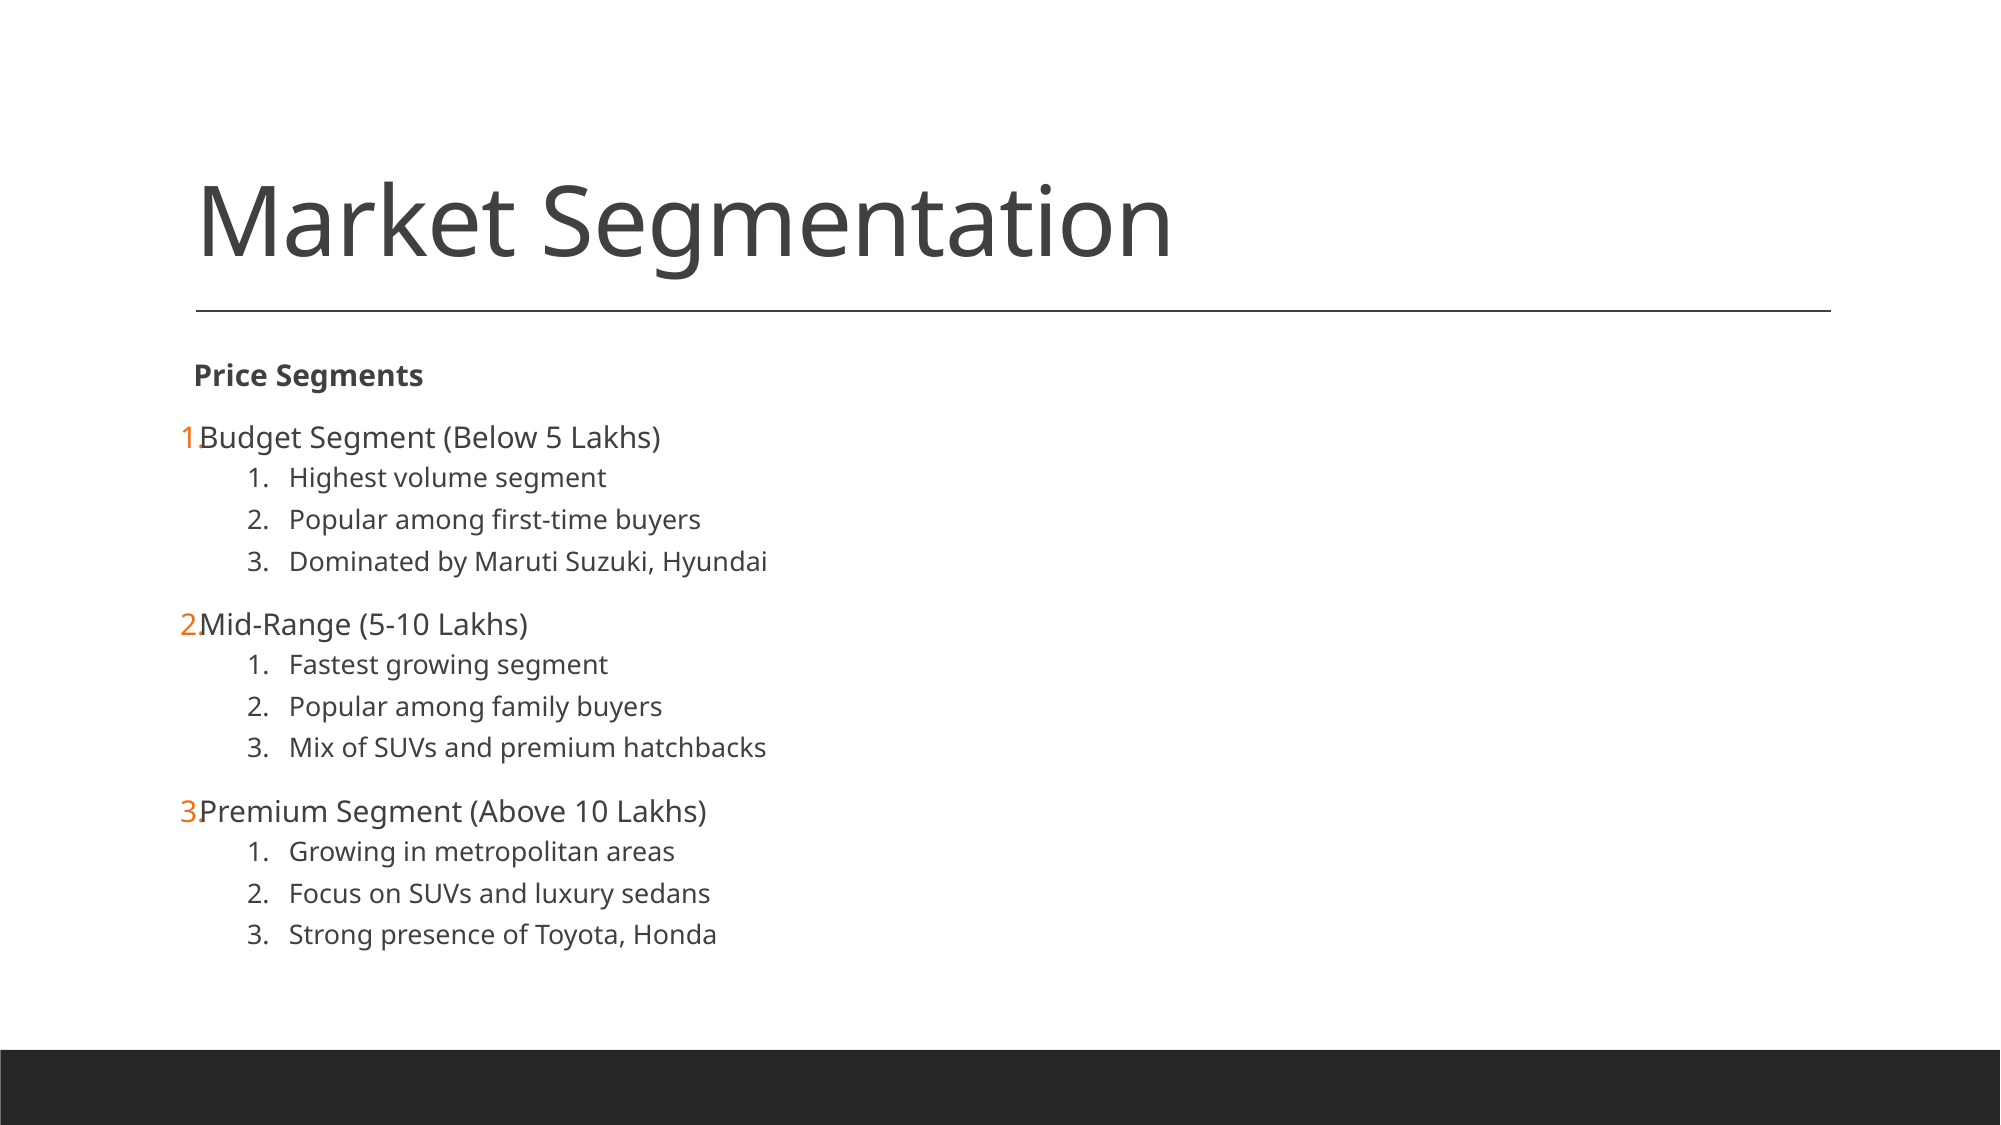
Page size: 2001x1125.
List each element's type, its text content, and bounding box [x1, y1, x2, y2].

title Market Segmentation [180, 47, 1830, 285]
list Price Segments Budget Segment (Below 5 Lakhs) Highest volume segment Popular among first-time buyers Dominated by Maruti Suzuki, Hyundai Mid-Range (5-10 Lakhs) Fastest growing segment Popular among family buyers Mix of SUVs and premium hatchbacks Premium Segment (Above 10 Lakhs) Growing in metropolitan areas Focus on SUVs and luxury sedans Strong presence of Toyota, Honda [180, 345, 1830, 963]
